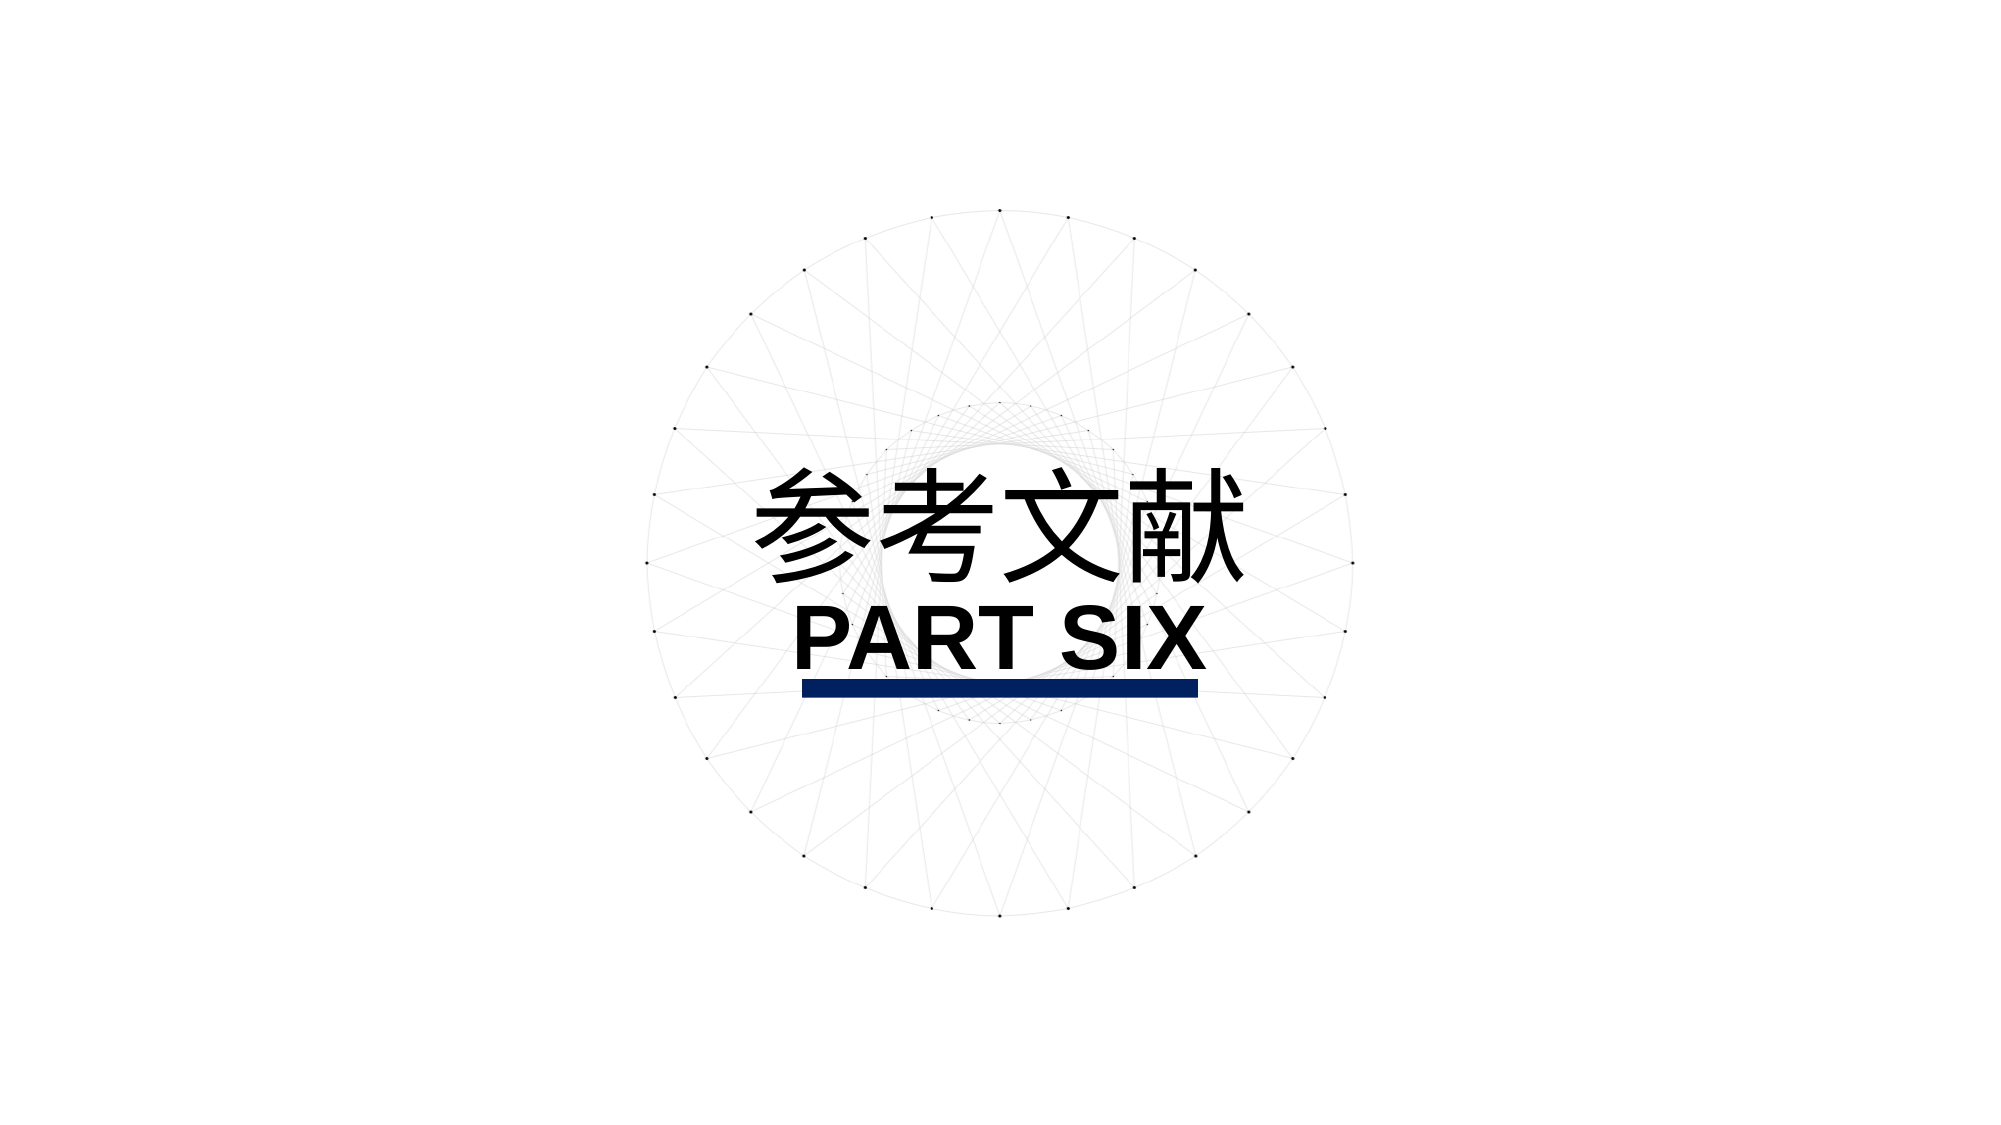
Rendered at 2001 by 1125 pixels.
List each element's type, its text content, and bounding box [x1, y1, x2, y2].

text_box 参考文献 [645, 396, 1355, 607]
picture [676, 193, 1335, 396]
text_box PART SIX [704, 607, 1296, 696]
text_box [801, 678, 1199, 699]
picture [636, 445, 1375, 932]
